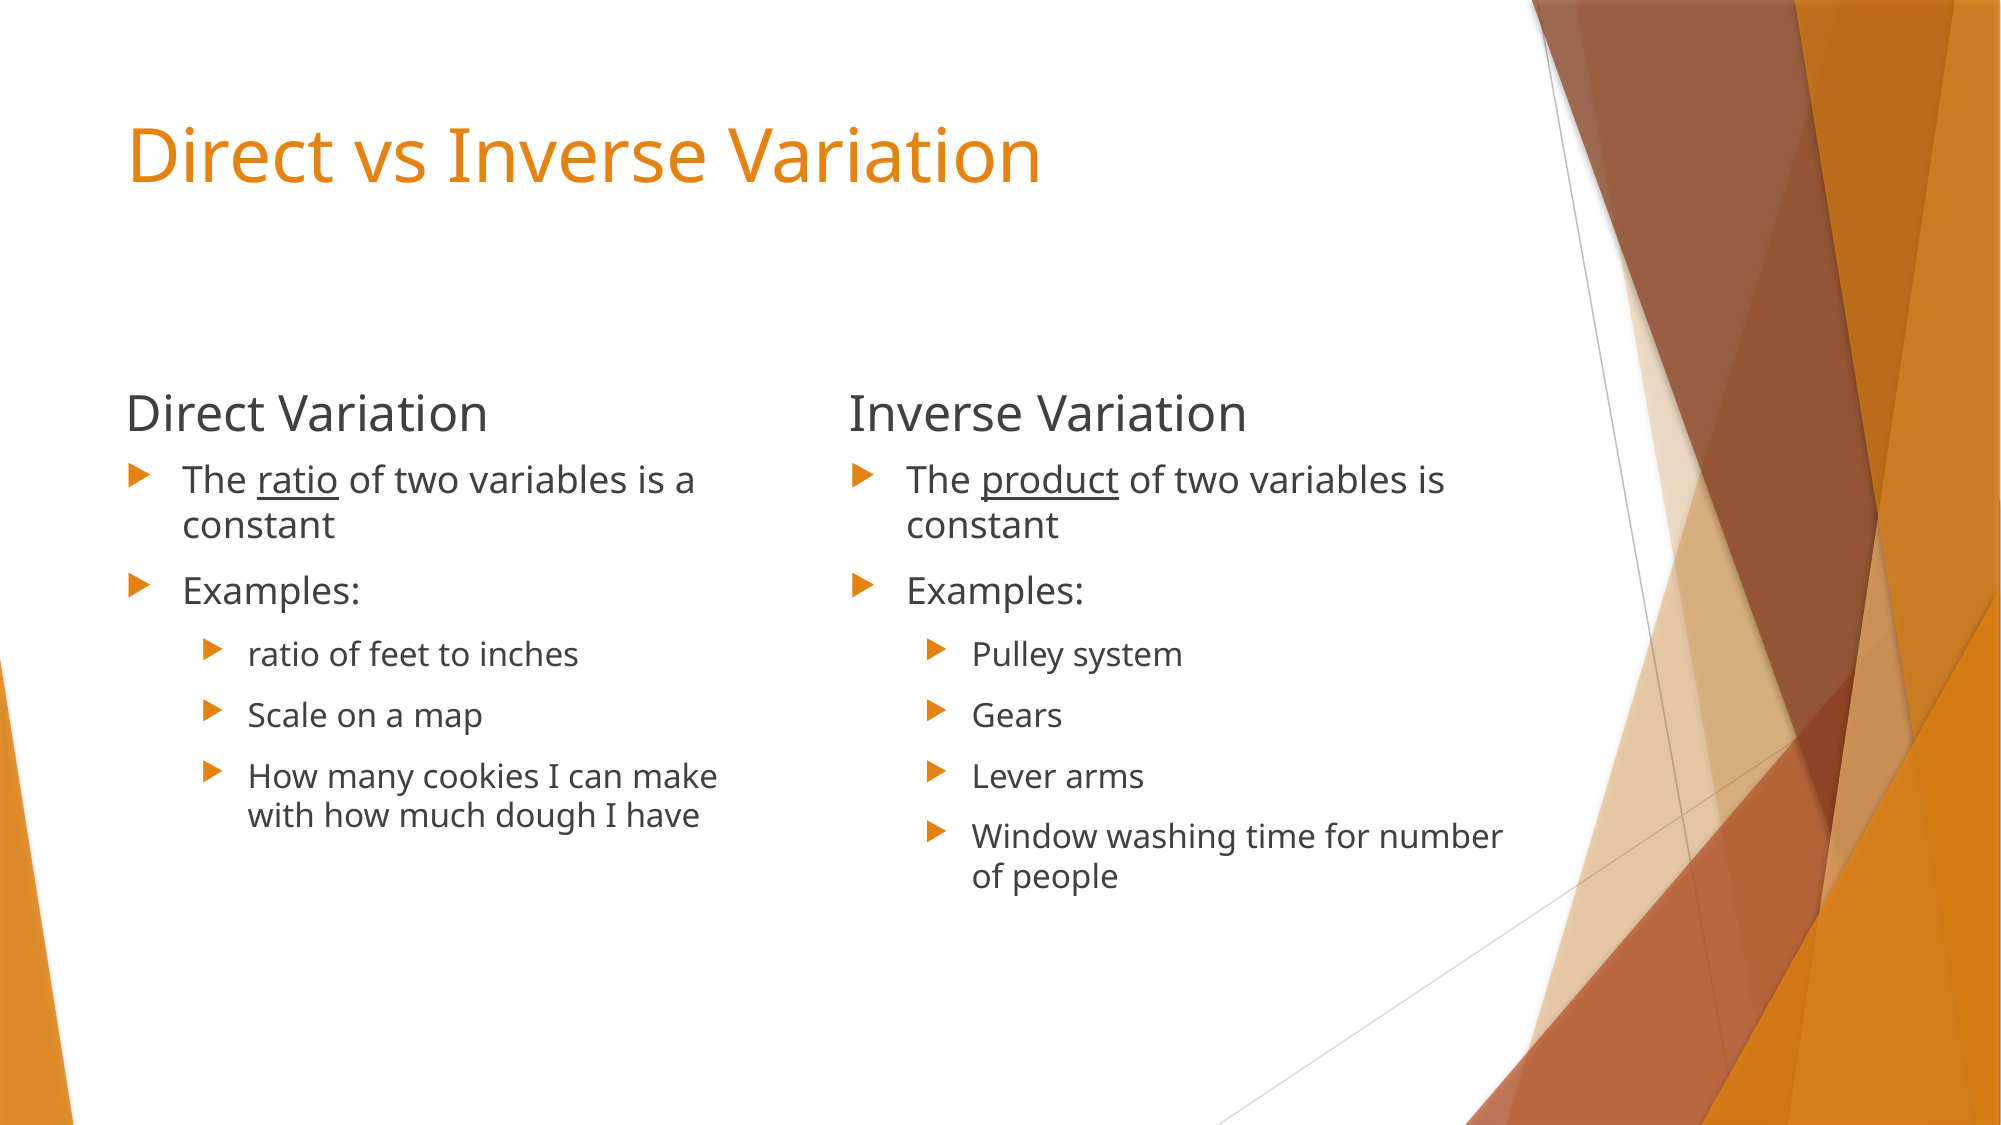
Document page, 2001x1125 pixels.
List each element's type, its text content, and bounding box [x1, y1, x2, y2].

list The product of two variables is constant Examples: Pulley system Gears Lever arms Window washing time for number of people [834, 448, 1522, 991]
title Direct vs Inverse Variation [111, 99, 1522, 317]
list Inverse Variation [834, 354, 1522, 448]
list The ratio of two variables is a constant Examples: ratio of feet to inches Scale on a map How many cookies I can make with how much dough I have [110, 448, 798, 991]
list Direct Variation [110, 354, 798, 448]
